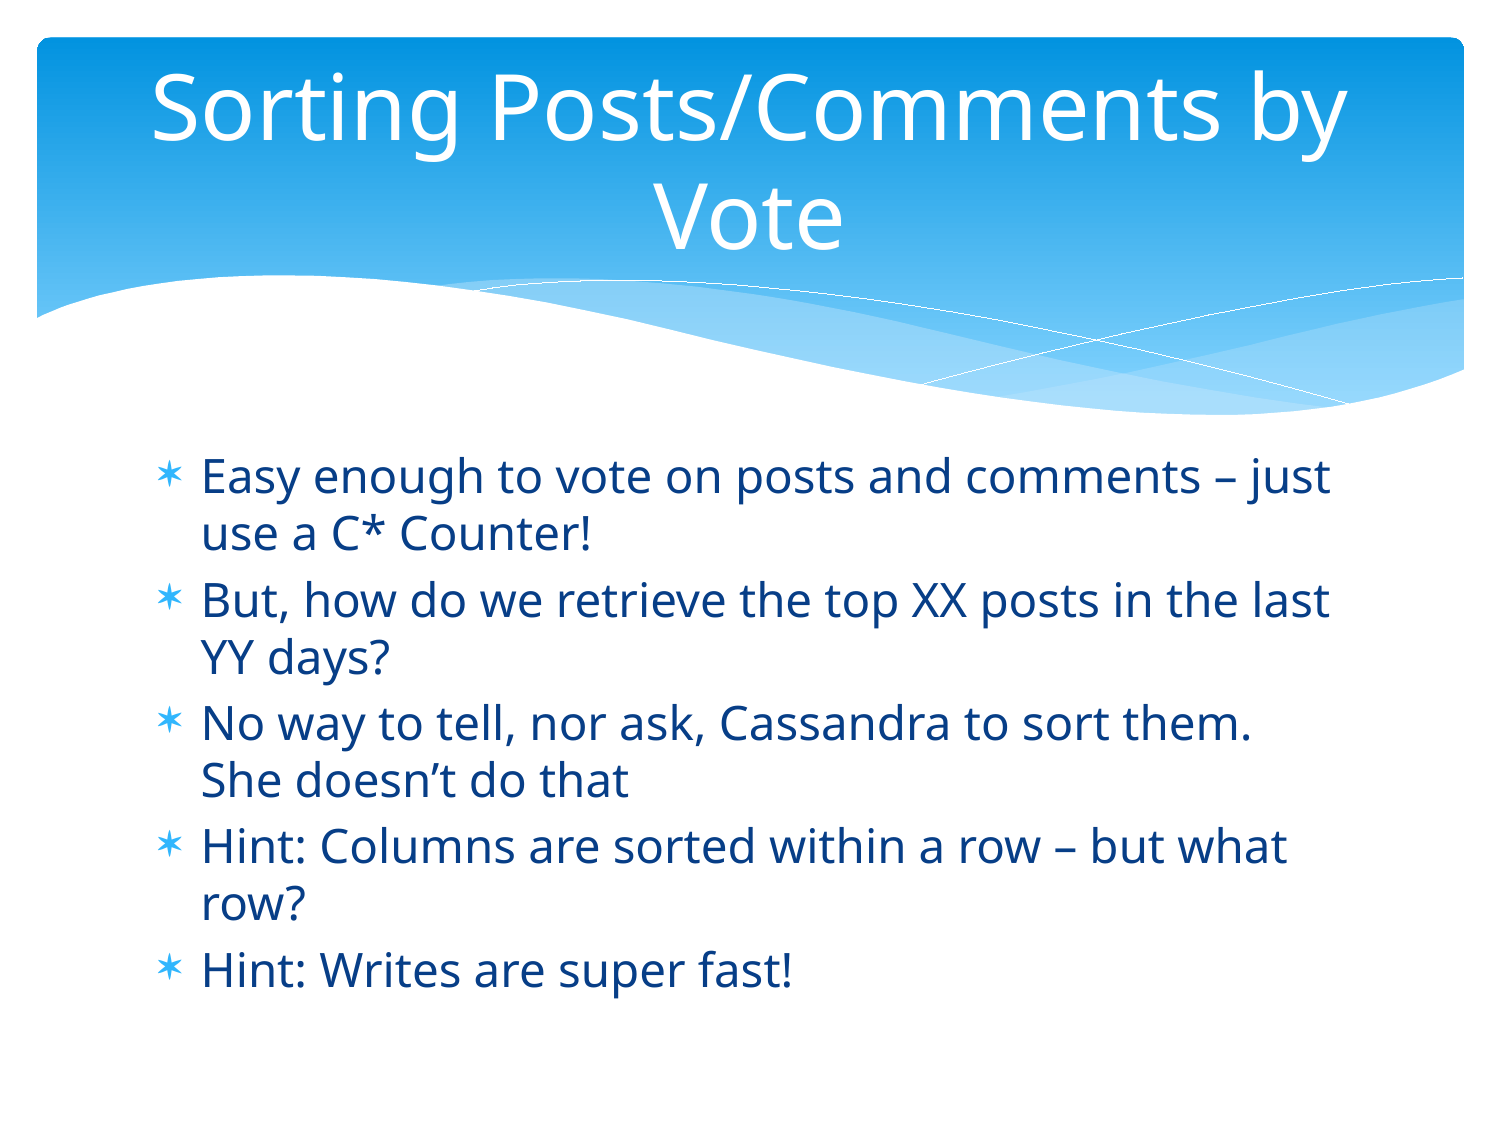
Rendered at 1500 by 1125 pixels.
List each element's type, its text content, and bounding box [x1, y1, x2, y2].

title Sorting Posts/Comments by Vote [75, 55, 1425, 261]
list Easy enough to vote on posts and comments – just use a C* Counter! But, how do we retrieve the top XX posts in the last YY days? No way to tell, nor ask, Cassandra to sort them. She doesn’t do that Hint: Columns are sorted within a row – but what row? Hint: Writes are super fast! [143, 438, 1359, 1005]
